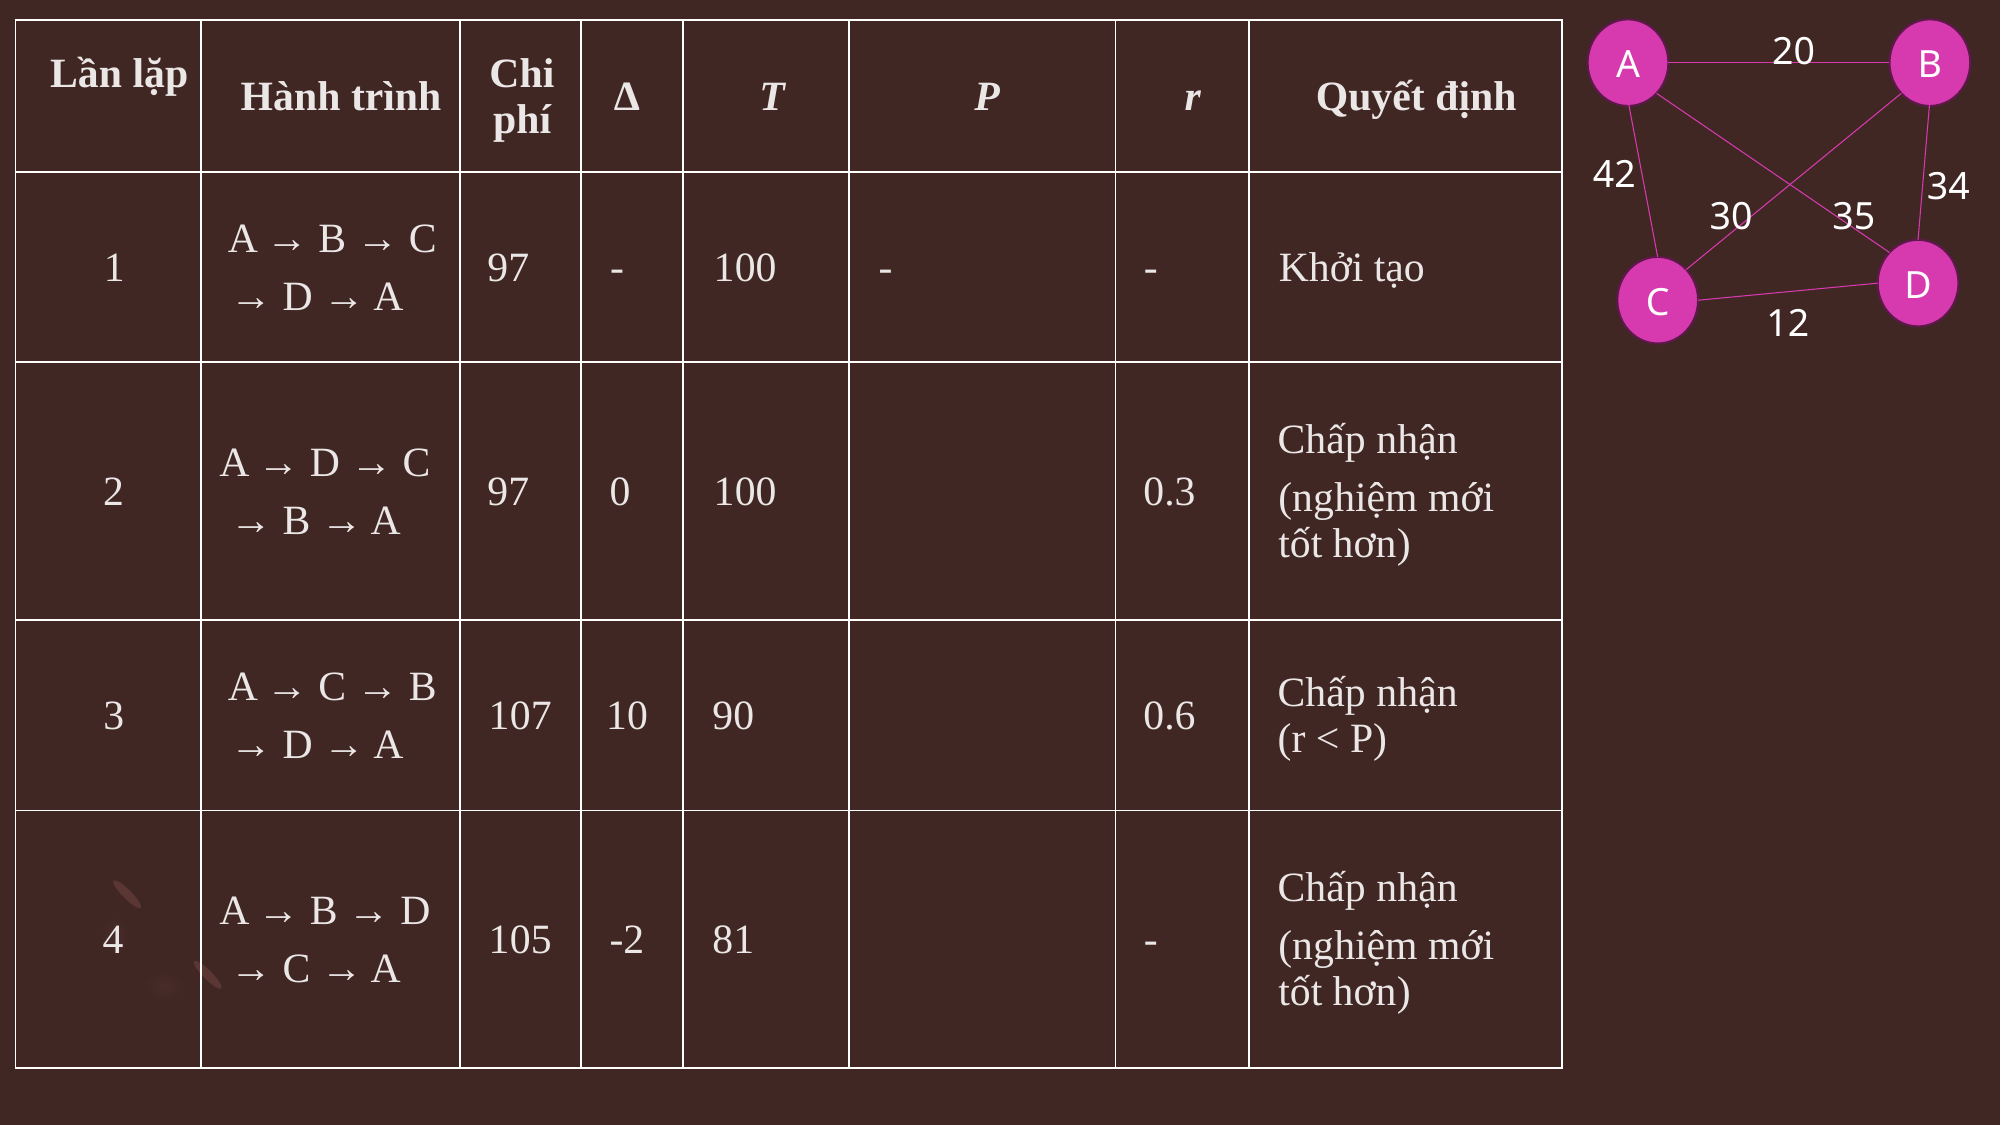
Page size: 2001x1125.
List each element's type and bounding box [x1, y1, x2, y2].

text_box [1562, 19, 2000, 344]
